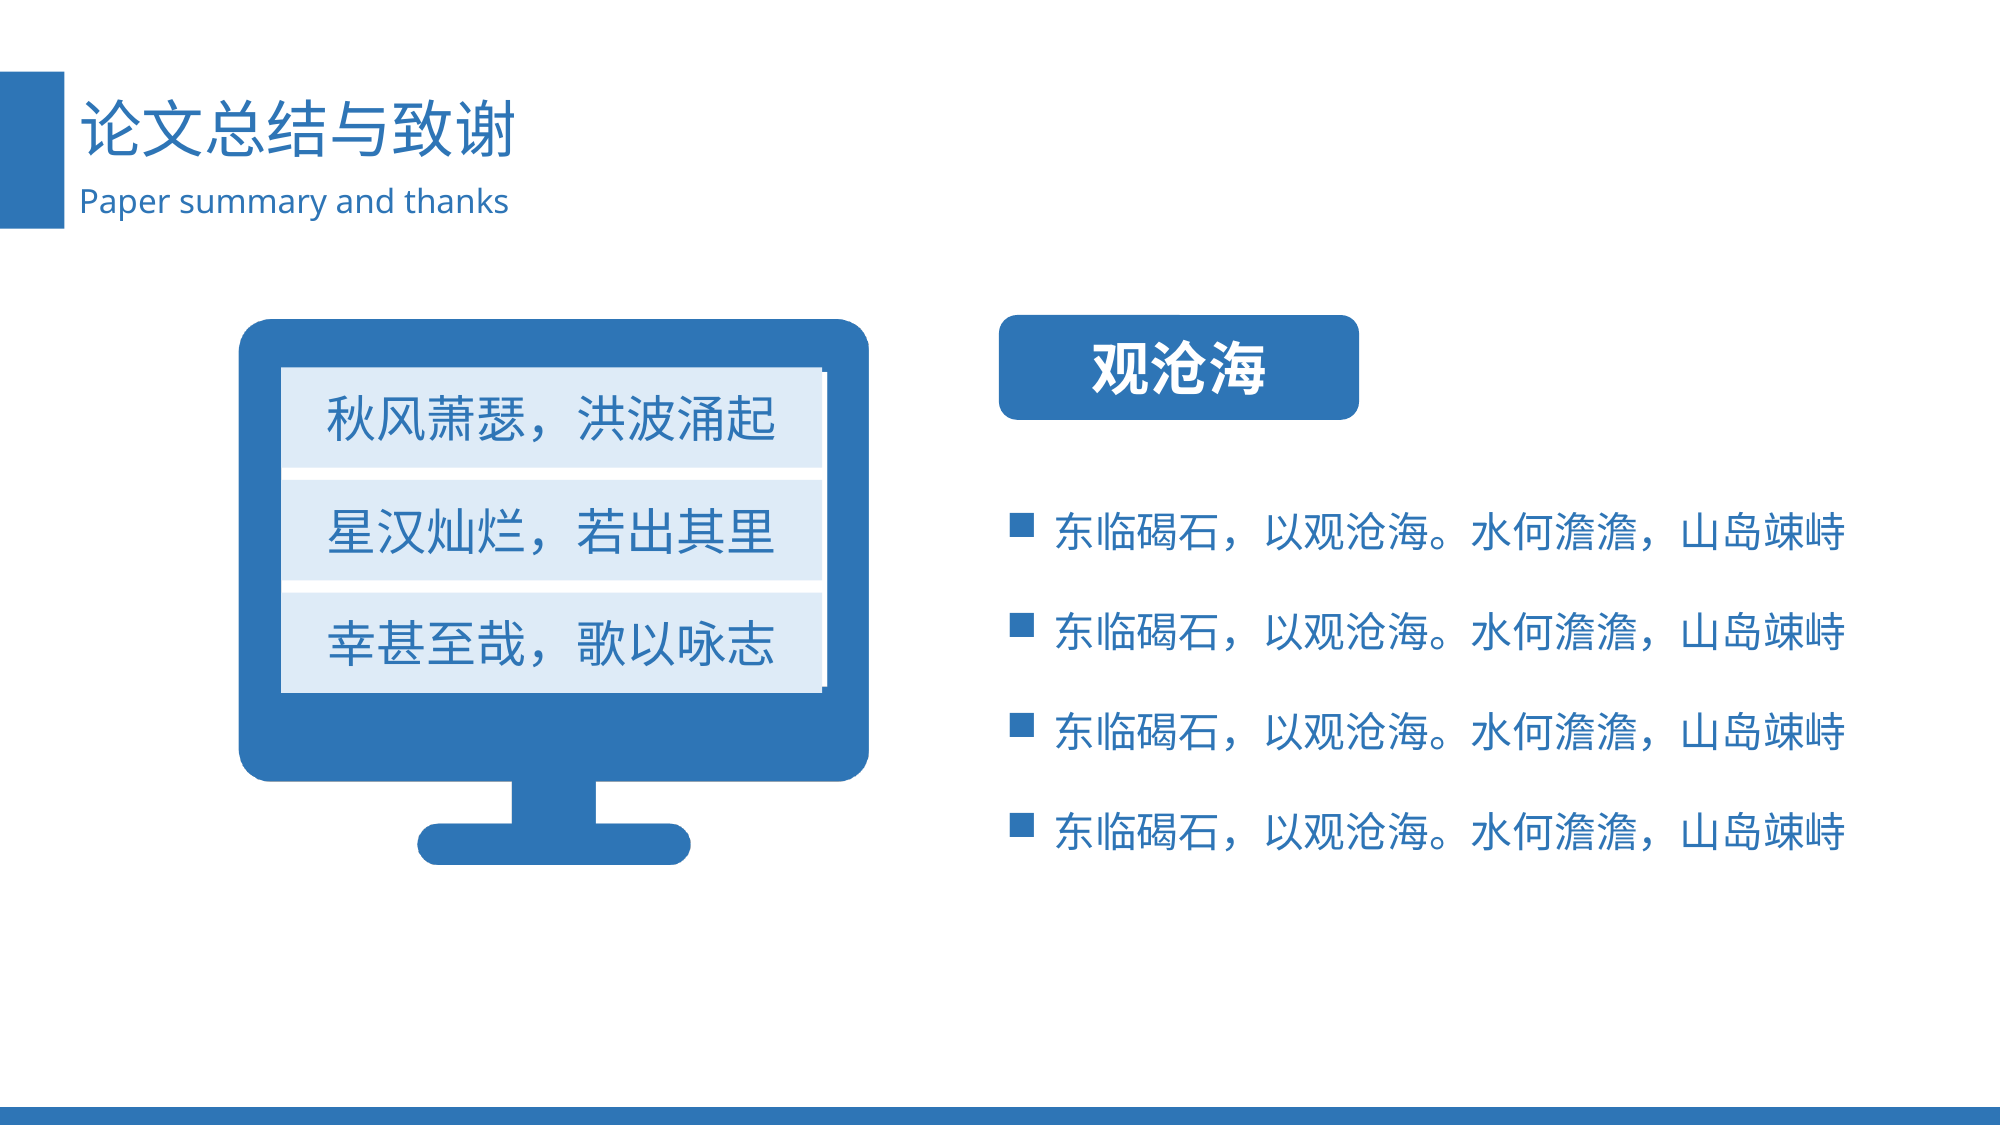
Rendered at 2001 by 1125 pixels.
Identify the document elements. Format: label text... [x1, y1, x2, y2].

text_box [0, 1106, 2000, 1125]
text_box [64, 82, 1011, 229]
text_box [0, 71, 65, 230]
picture [238, 319, 869, 865]
text_box 观沧海 [998, 314, 1360, 420]
text_box 东临碣石，以观沧海。水何澹澹，山岛竦峙 东临碣石，以观沧海。水何澹澹，山岛竦峙 东临碣石，以观沧海。水何澹澹，山岛竦峙 东临碣石，以观沧海。水何澹澹，山岛竦峙 [991, 498, 1898, 914]
